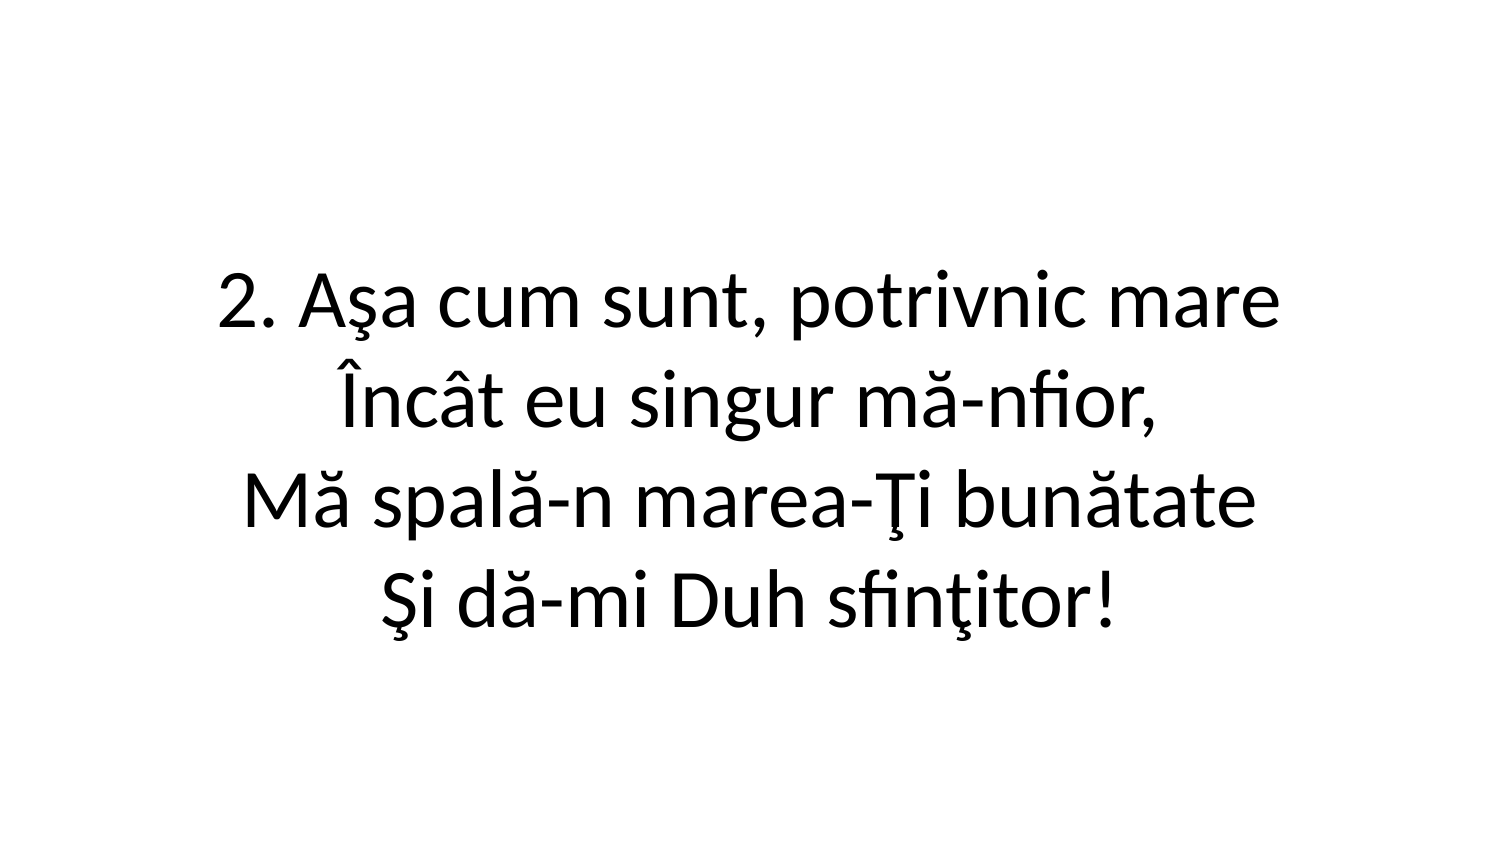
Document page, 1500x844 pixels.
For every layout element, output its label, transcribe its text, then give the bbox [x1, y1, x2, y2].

text_box 2. Aşa cum sunt, potrivnic mare Încât eu singur mă-nfior, Mă spală-n marea-Ţi bunătate Şi dă-mi Duh sfinţitor! [201, 192, 1299, 652]
